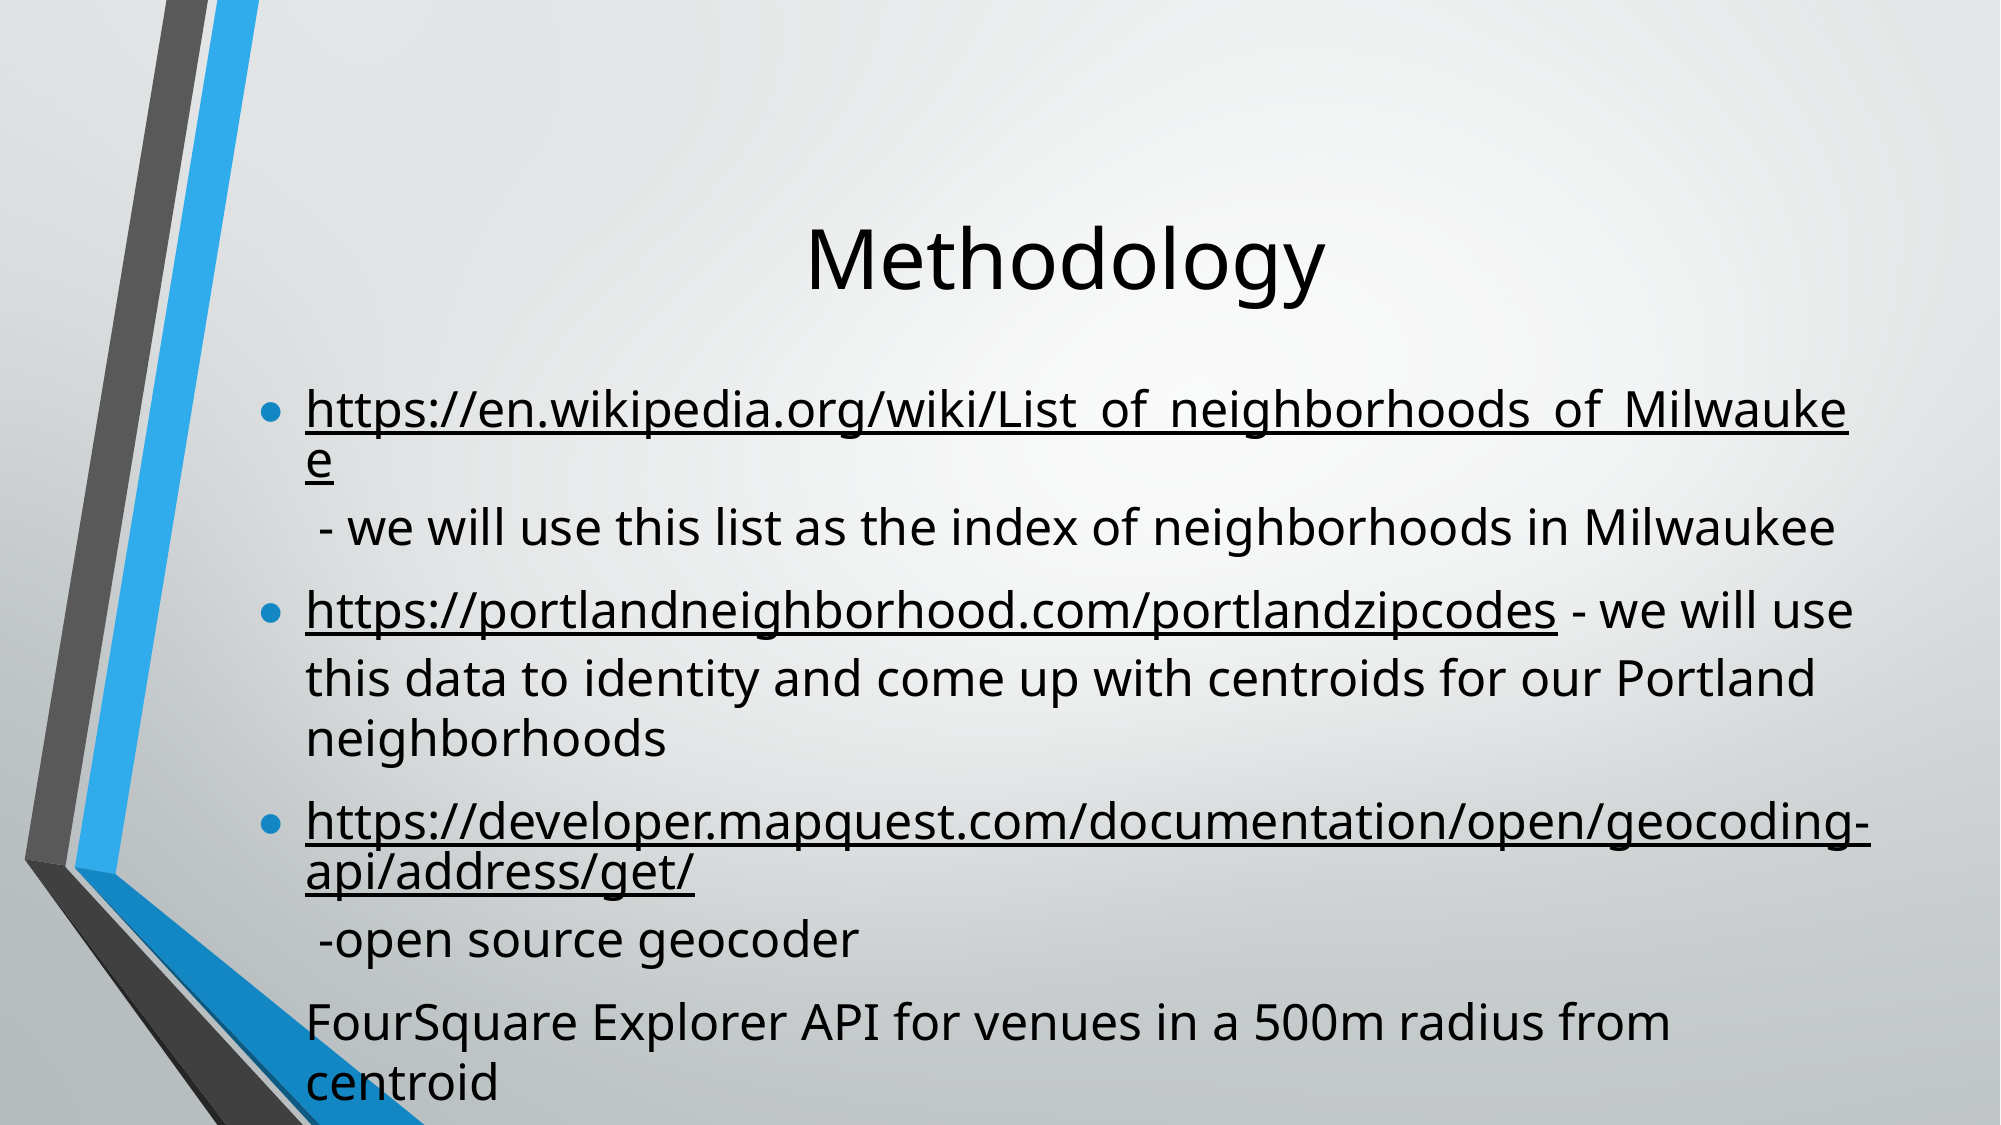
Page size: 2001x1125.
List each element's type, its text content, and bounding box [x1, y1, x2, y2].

list https://en.wikipedia.org/wiki/List_of_neighborhoods_of_Milwaukee - we will use this list as the index of neighborhoods in Milwaukee https://portlandneighborhood.com/portlandzipcodes - we will use this data to identity and come up with centroids for our Portland neighborhoods https://developer.mapquest.com/documentation/open/geocoding-api/address/get/ -open source geocoder FourSquare Explorer API for venues in a 500m radius from centroid [243, 437, 1887, 950]
title Methodology [243, 112, 1887, 400]
